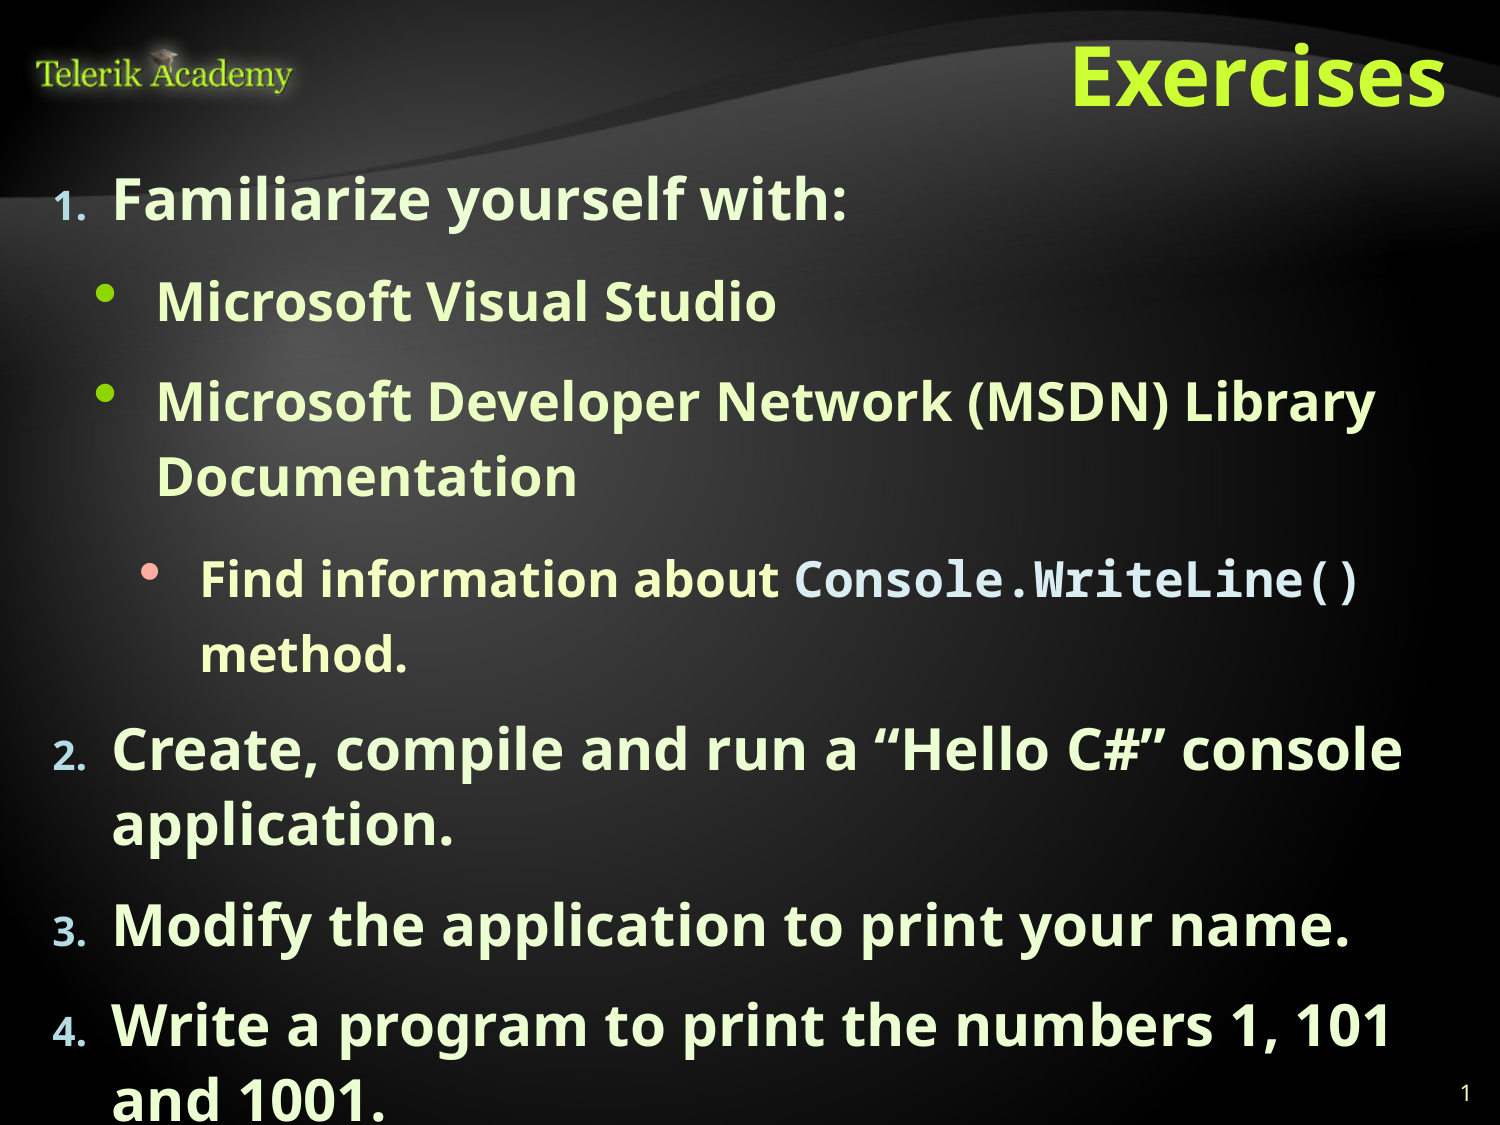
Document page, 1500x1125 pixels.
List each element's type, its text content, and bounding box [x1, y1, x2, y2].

list Familiarize yourself with: Microsoft Visual Studio Microsoft Developer Network (MSDN) Library Documentation Find information about Console.WriteLine() method. Create, compile and run a “Hello C#” console application. Modify the application to print your name. Write a program to print the numbers 1, 101 and 1001. [37, 149, 1463, 1075]
picture [0, 0, 1500, 1125]
slide_number 1 [1412, 1074, 1488, 1113]
title Exercises [300, 12, 1463, 149]
